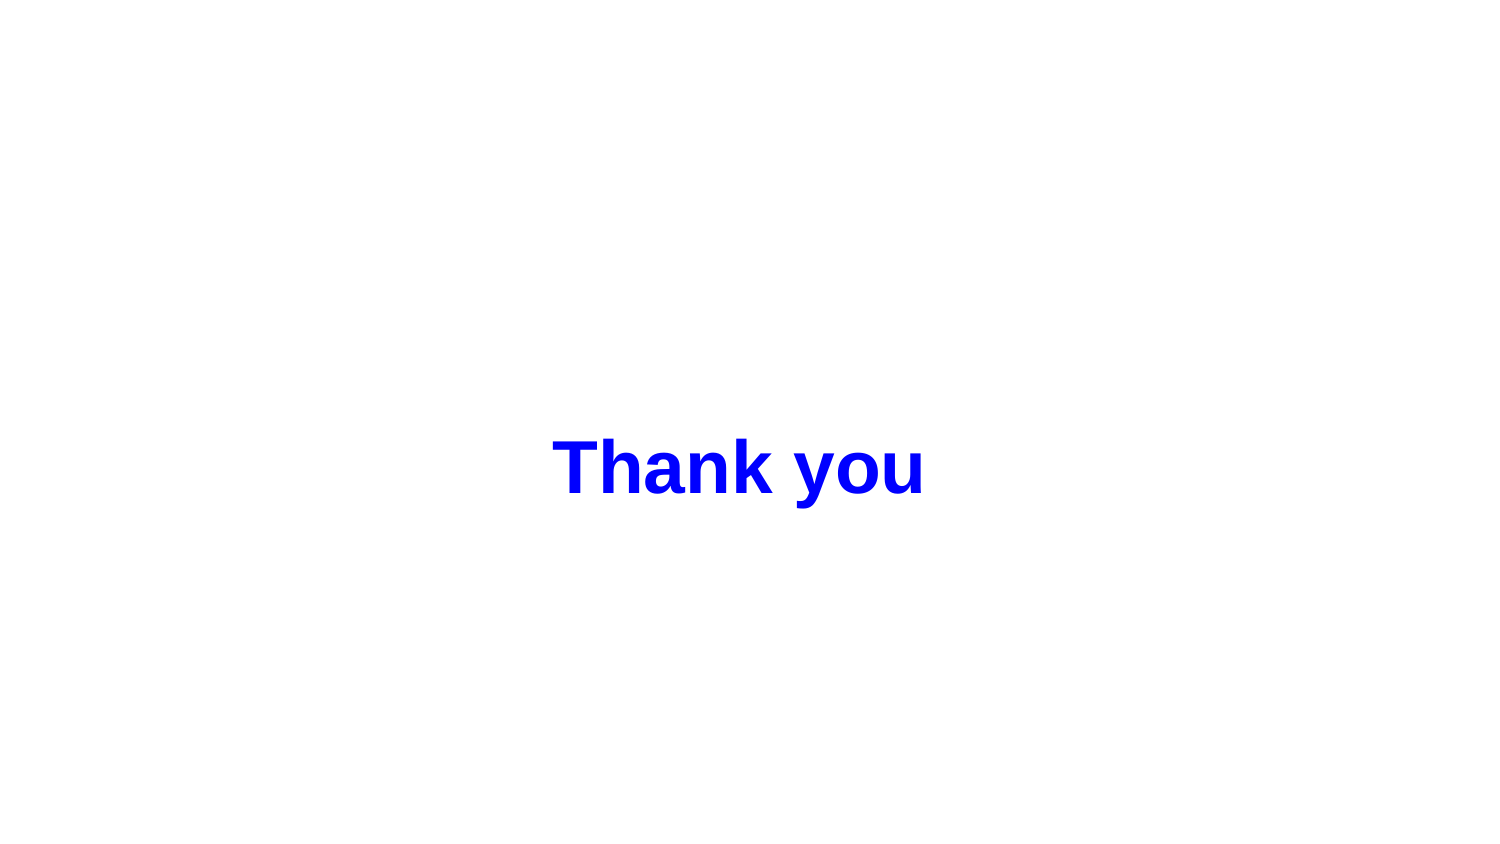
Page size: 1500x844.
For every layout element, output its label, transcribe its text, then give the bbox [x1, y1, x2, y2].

title Thank you [51, 352, 1449, 575]
